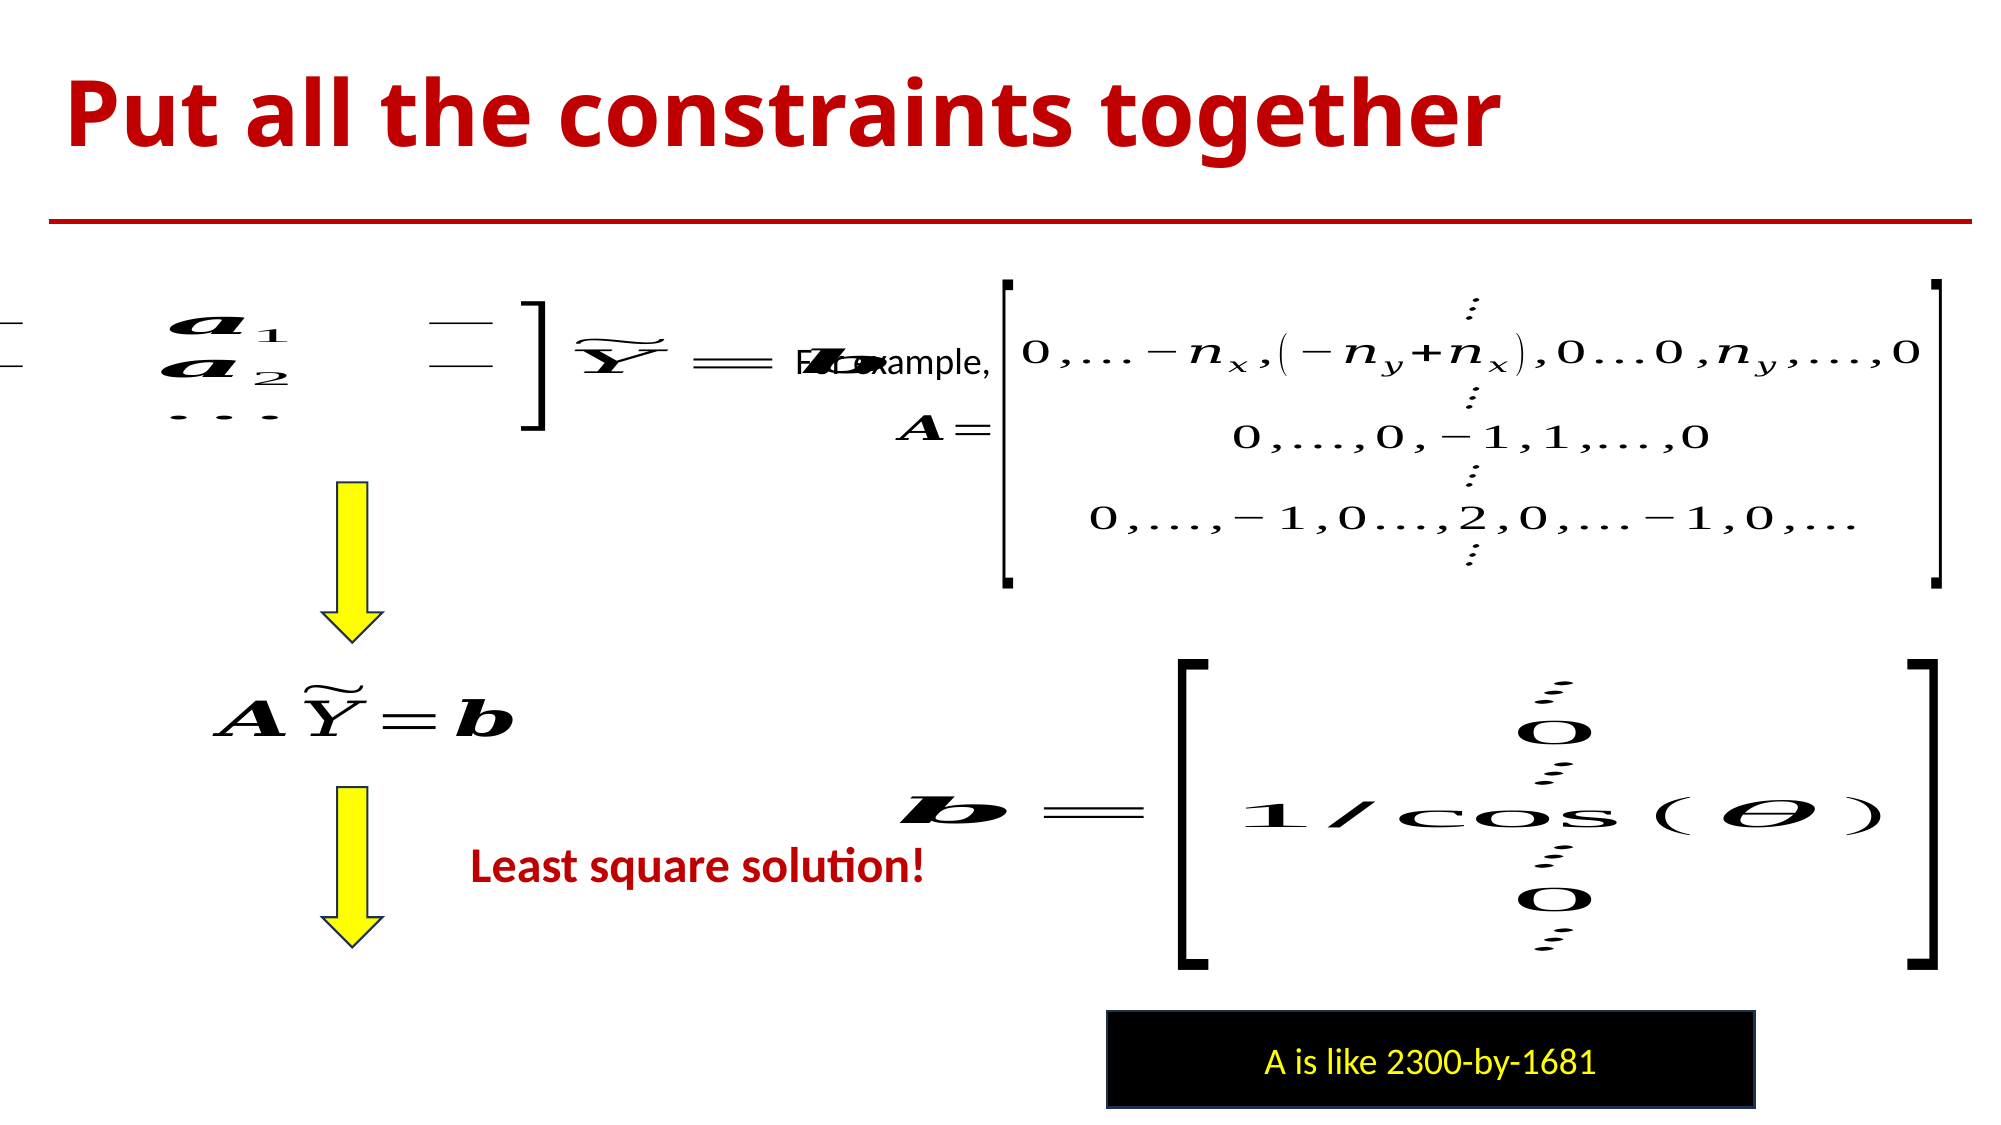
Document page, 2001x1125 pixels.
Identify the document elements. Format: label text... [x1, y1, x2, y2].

text_box For example, [1005, 329, 1010, 389]
text_box [319, 786, 385, 949]
title Put all the constraints together [48, 41, 1972, 192]
text_box Least square solution! [455, 824, 1029, 900]
text_box For example, [780, 329, 1002, 389]
text_box A is like 2300-by-1681 [1106, 1010, 1756, 1109]
text_box [319, 481, 385, 645]
